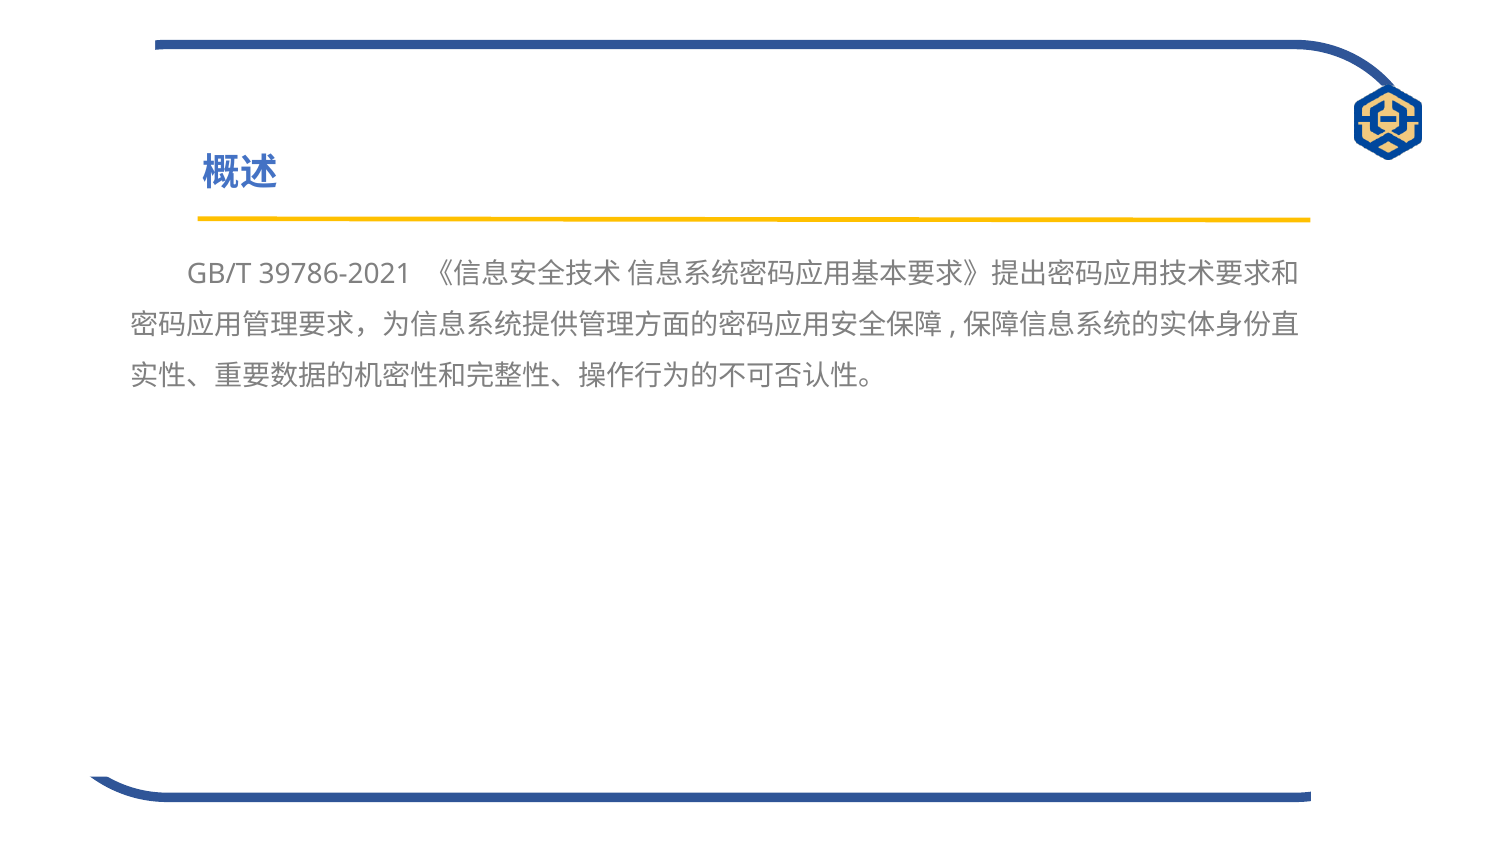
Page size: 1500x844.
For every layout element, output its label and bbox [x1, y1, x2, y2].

picture [1354, 84, 1422, 160]
text_box [115, 140, 1320, 784]
